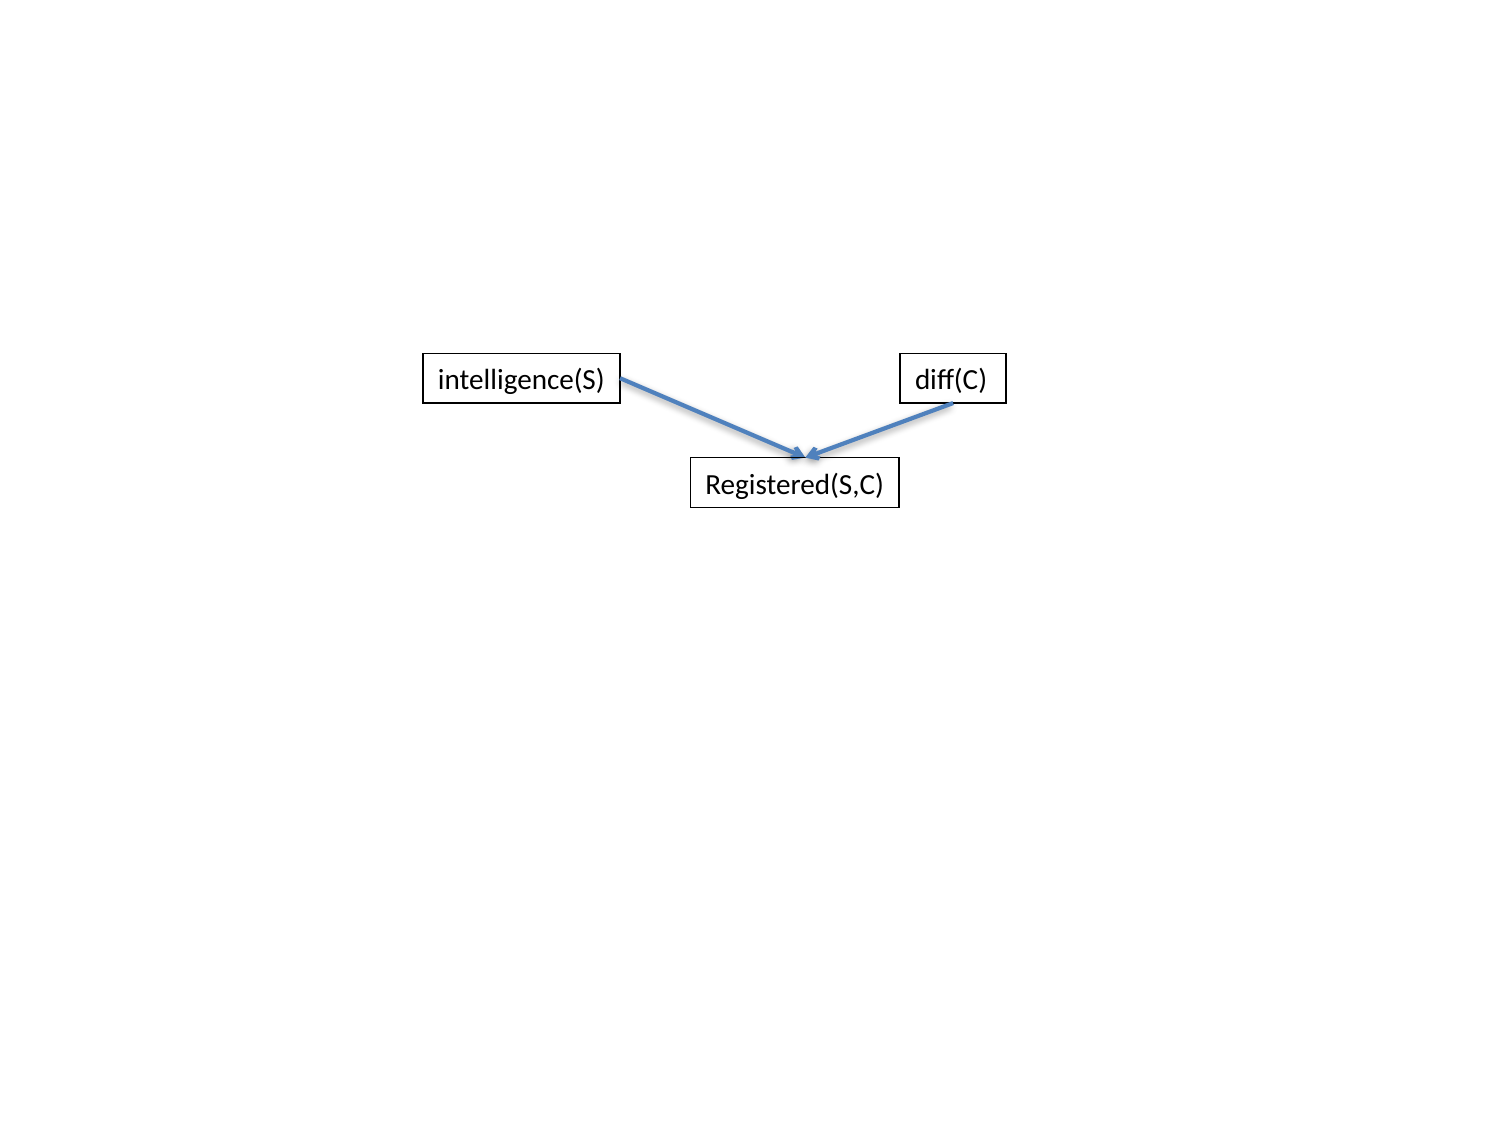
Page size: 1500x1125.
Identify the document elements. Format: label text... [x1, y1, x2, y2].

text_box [620, 378, 806, 458]
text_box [852, 356, 907, 505]
text_box Registered(S,C) [690, 457, 848, 508]
text_box intelligence(S) [423, 353, 620, 403]
text_box diff(C) [900, 353, 1007, 403]
